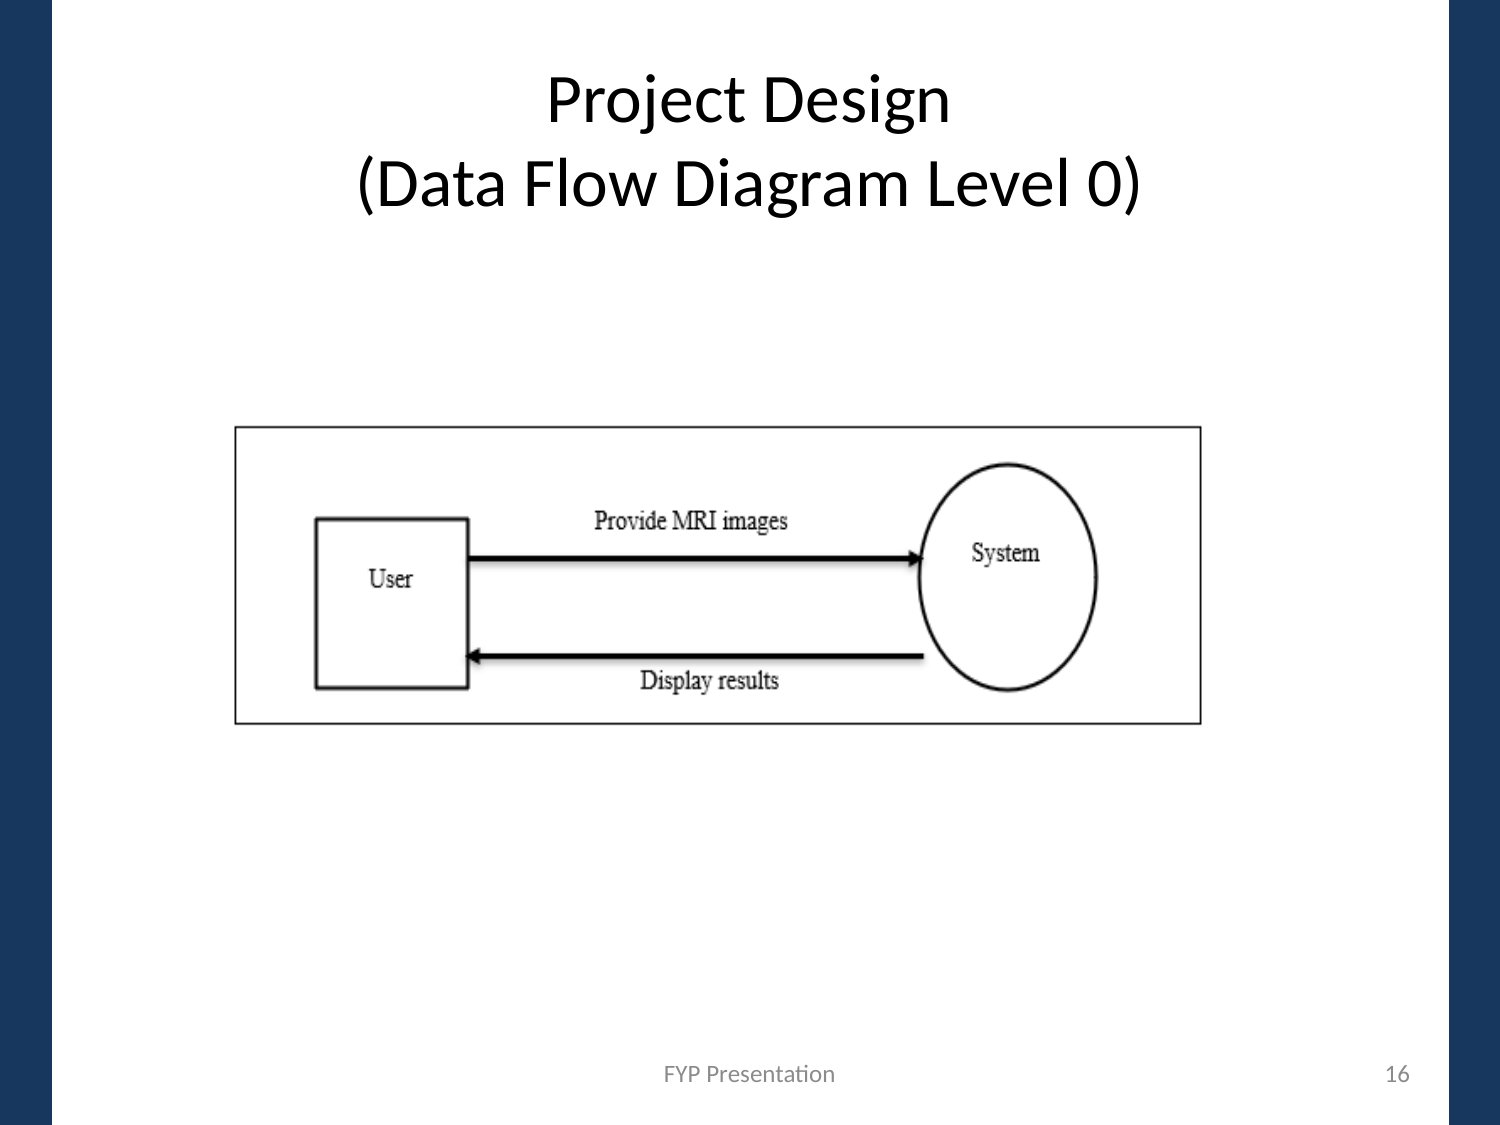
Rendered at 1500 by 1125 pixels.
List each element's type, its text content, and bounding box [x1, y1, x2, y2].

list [216, 412, 1220, 751]
footer FYP Presentation [512, 1042, 988, 1103]
title Project Design (Data Flow Diagram Level 0) [75, 45, 1425, 313]
slide_number 16 [1074, 1042, 1425, 1103]
text_box [0, 0, 52, 1125]
text_box [1449, 0, 1500, 1125]
